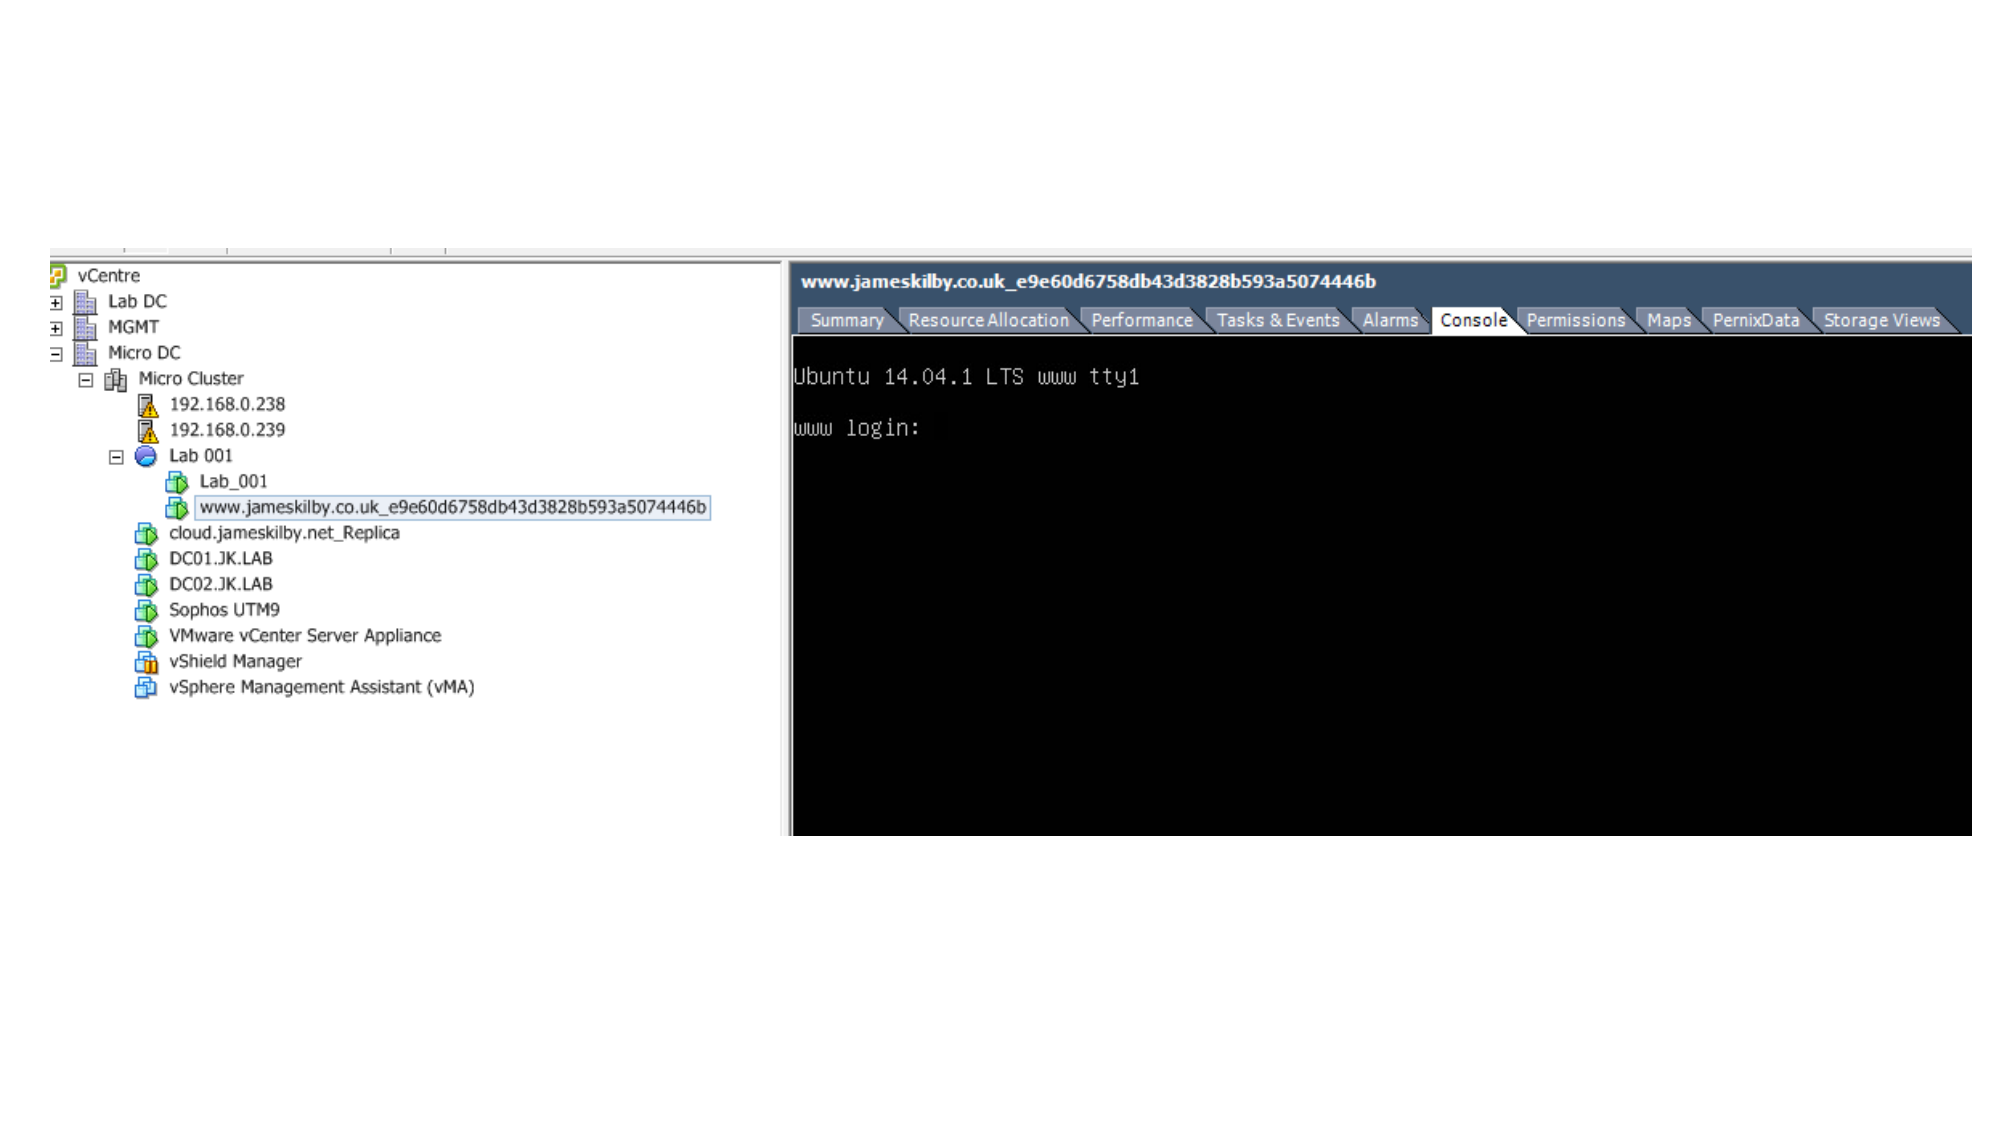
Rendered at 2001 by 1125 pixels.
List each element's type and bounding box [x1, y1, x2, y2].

picture [50, 248, 1972, 837]
